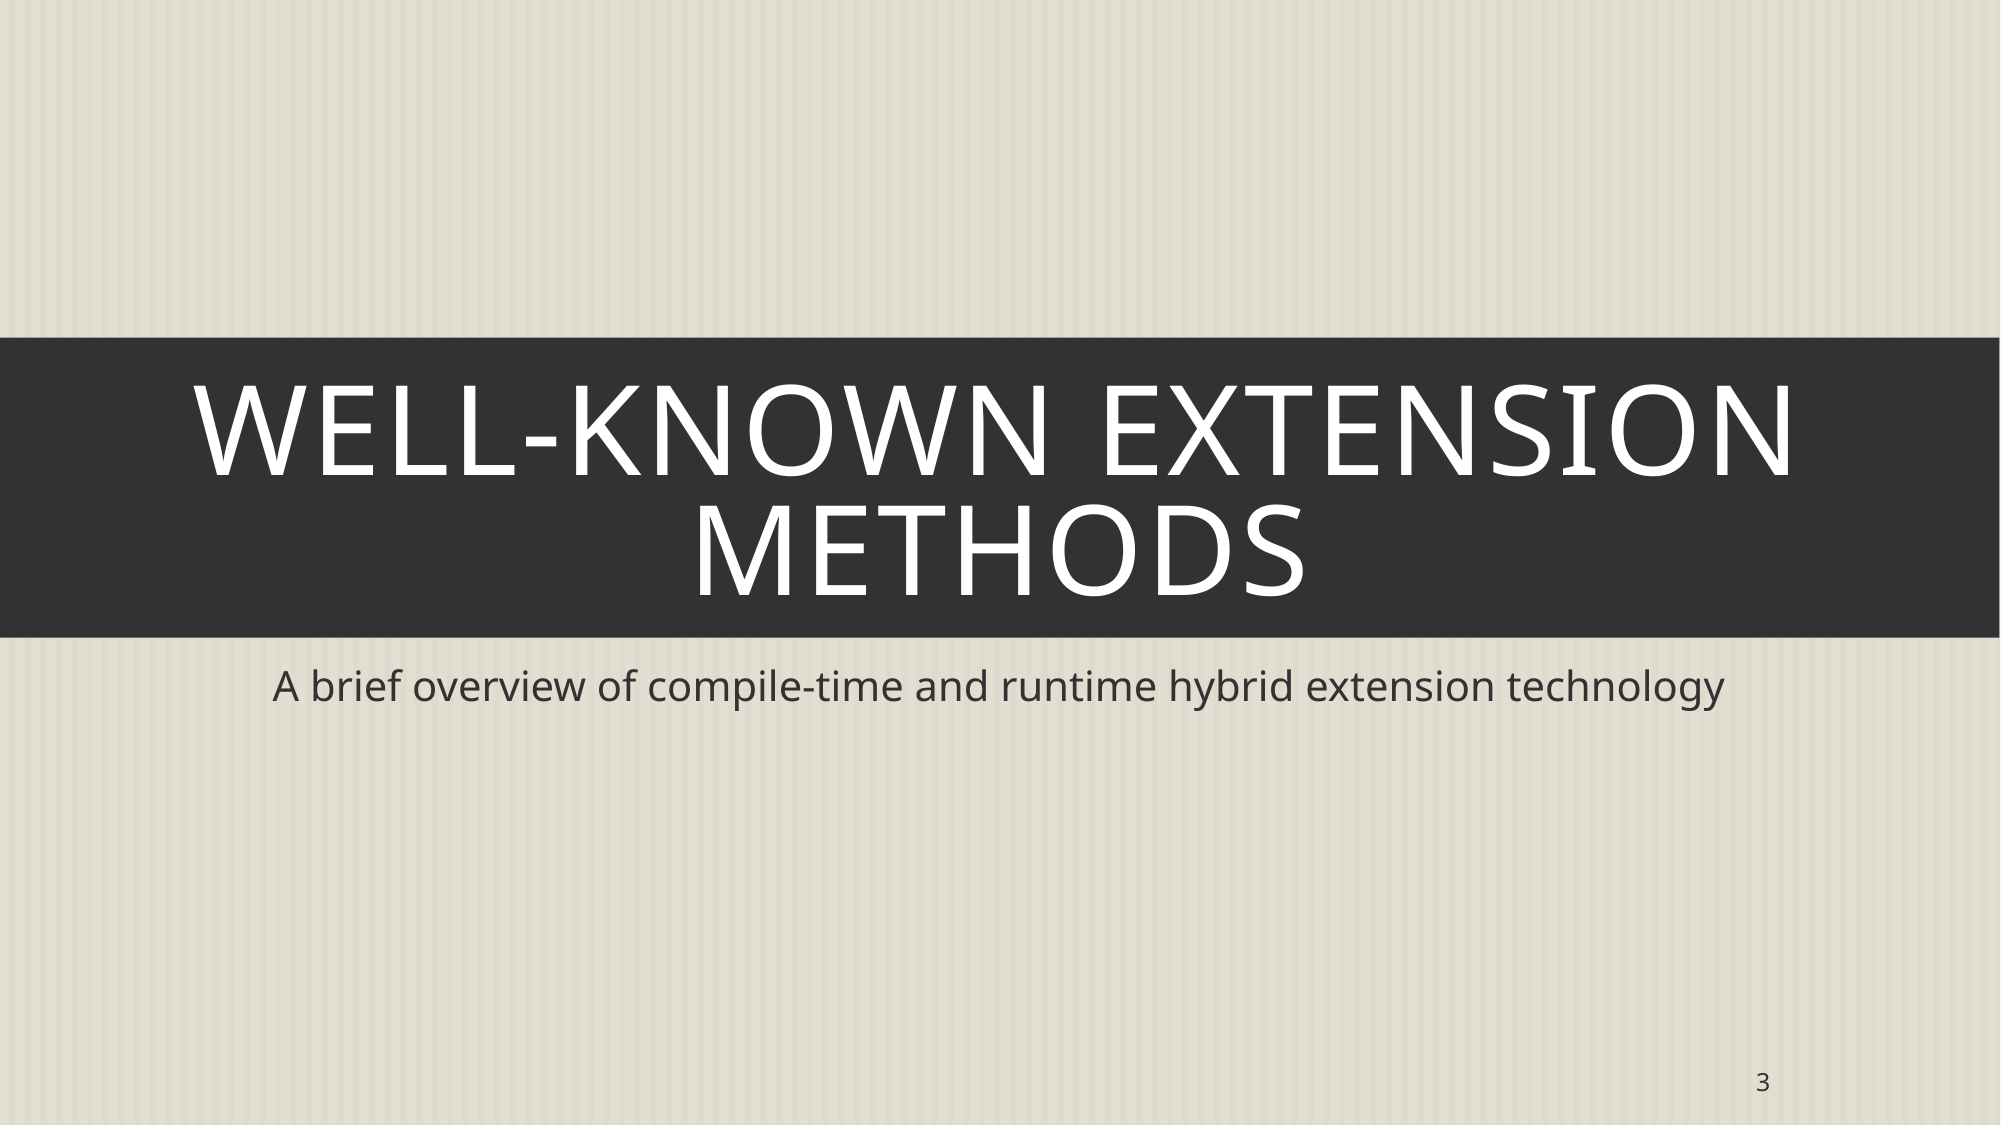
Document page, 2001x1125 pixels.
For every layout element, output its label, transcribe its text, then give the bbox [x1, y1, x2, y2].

slide_number 3 [1748, 1053, 1904, 1114]
list A brief overview of compile-time and runtime hybrid extension technology [136, 657, 1862, 851]
title Well-Known Extension Methods [136, 362, 1862, 638]
